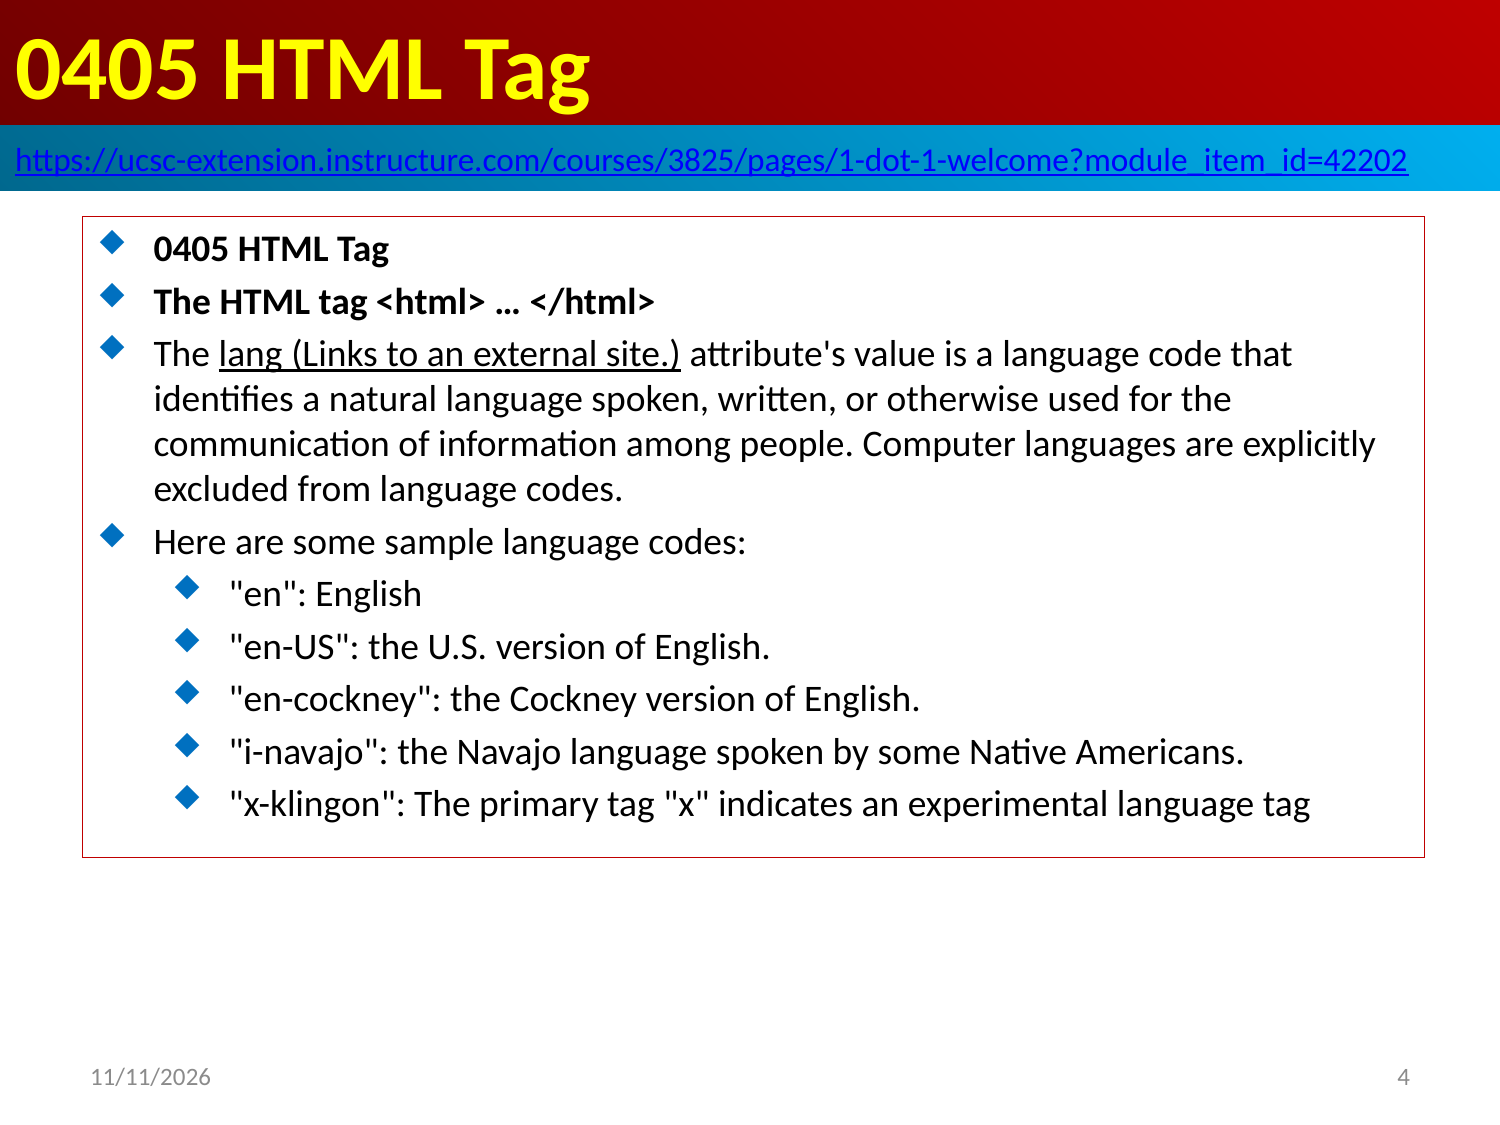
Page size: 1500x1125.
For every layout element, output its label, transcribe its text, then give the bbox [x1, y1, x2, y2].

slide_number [75, 1042, 425, 1109]
subtitle 0405 HTML Tag The HTML tag <html> … </html> The lang (Links to an external site.) attribute's value is a language code that identifies a natural language spoken, written, or otherwise used for the communication of information among people. Computer languages are explicitly excluded from language codes. Here are some sample language codes: "en": English "en-US": the U.S. version of English. "en-cockney": the Cockney version of English. "i-navajo": the Navajo language spoken by some Native Americans. "x-klingon": The primary tag "x" indicates an experimental language tag [82, 216, 1425, 858]
slide_number 4 [1074, 1042, 1425, 1109]
text_box https://ucsc-extension.instructure.com/courses/3825/pages/1-dot-1-welcome?module_item_id=42202 [0, 125, 1500, 191]
title 0405 HTML Tag [0, 0, 1500, 125]
text_box [119, 52, 183, 109]
